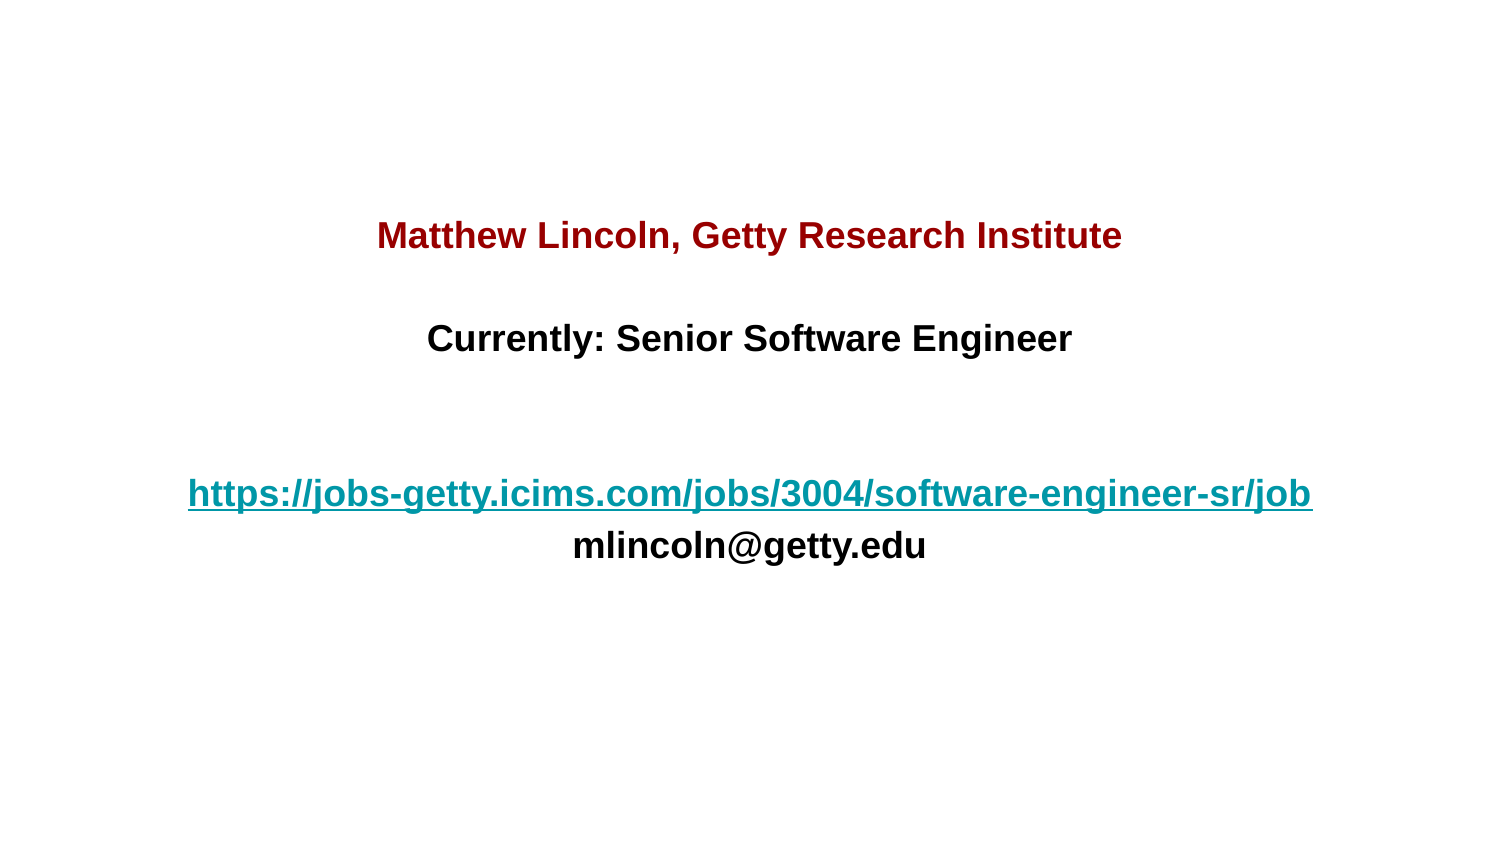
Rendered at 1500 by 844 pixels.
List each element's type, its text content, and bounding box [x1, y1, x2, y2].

list Matthew Lincoln, Getty Research Institute Currently: Senior Software Engineer https://jobs-getty.icims.com/jobs/3004/software-engineer-sr/job mlincoln@getty.edu [51, 189, 1449, 750]
